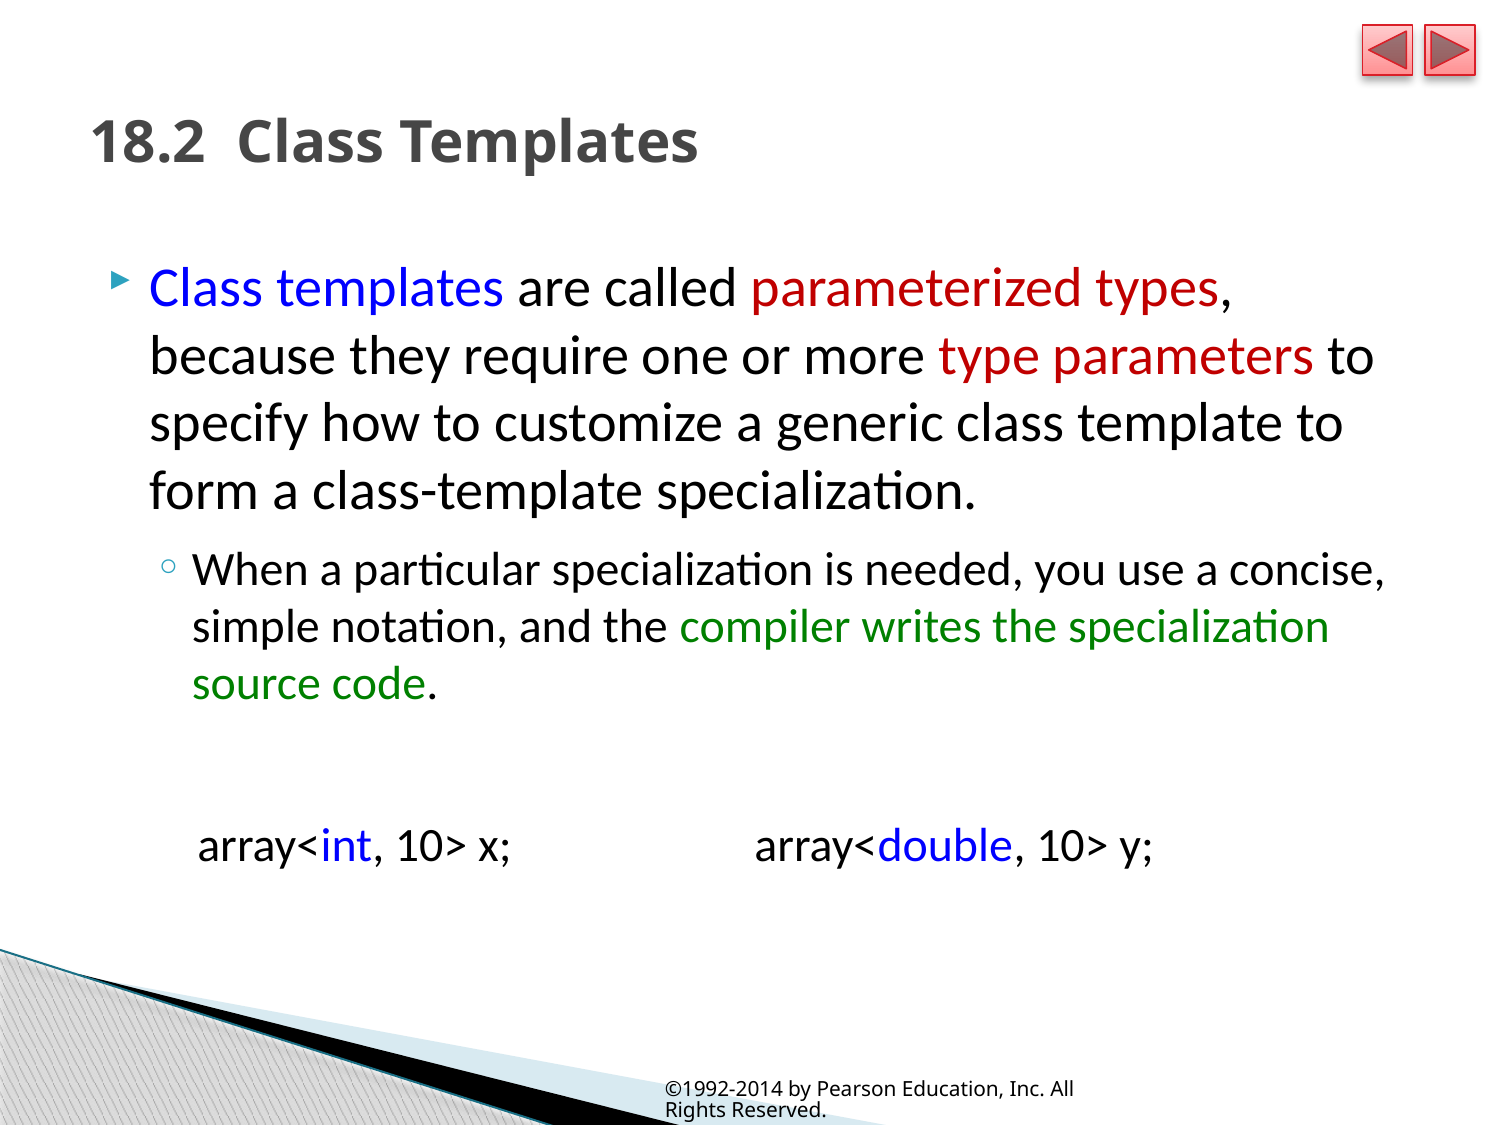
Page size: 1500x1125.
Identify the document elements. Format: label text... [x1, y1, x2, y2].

title 18.2 Class Templates [75, 45, 1425, 233]
list Class templates are called parameterized types, because they require one or more type parameters to specify how to customize a generic class template to form a class-template specialization. When a particular specialization is needed, you use a concise, simple notation, and the compiler writes the specialization source code. array<int, 10> x; array<double, 10> y; [75, 242, 1425, 986]
footer ©1992-2014 by Pearson Education, Inc. All Rights Reserved. [650, 1051, 1105, 1112]
